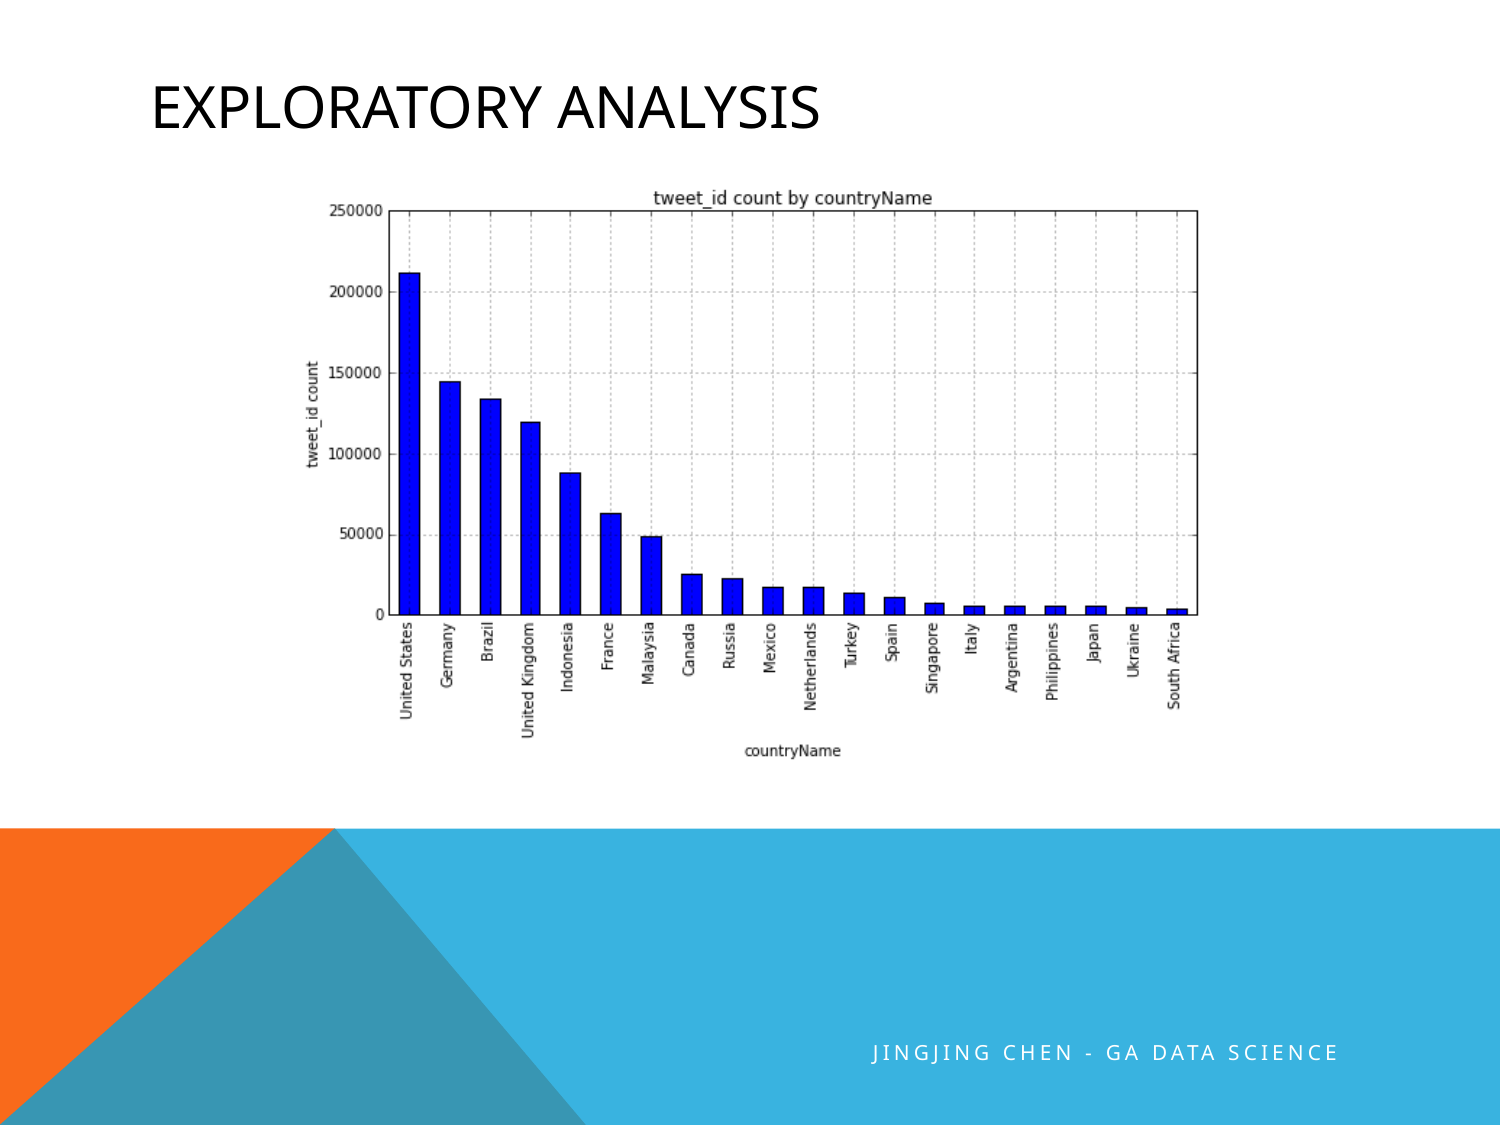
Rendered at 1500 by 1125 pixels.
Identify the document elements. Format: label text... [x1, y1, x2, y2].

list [134, 180, 1369, 768]
title EXPLORATORY ANALYSIS [135, 60, 1369, 150]
footer JINGJING CHEN - GA DATA SCIENCE [577, 1031, 1352, 1076]
